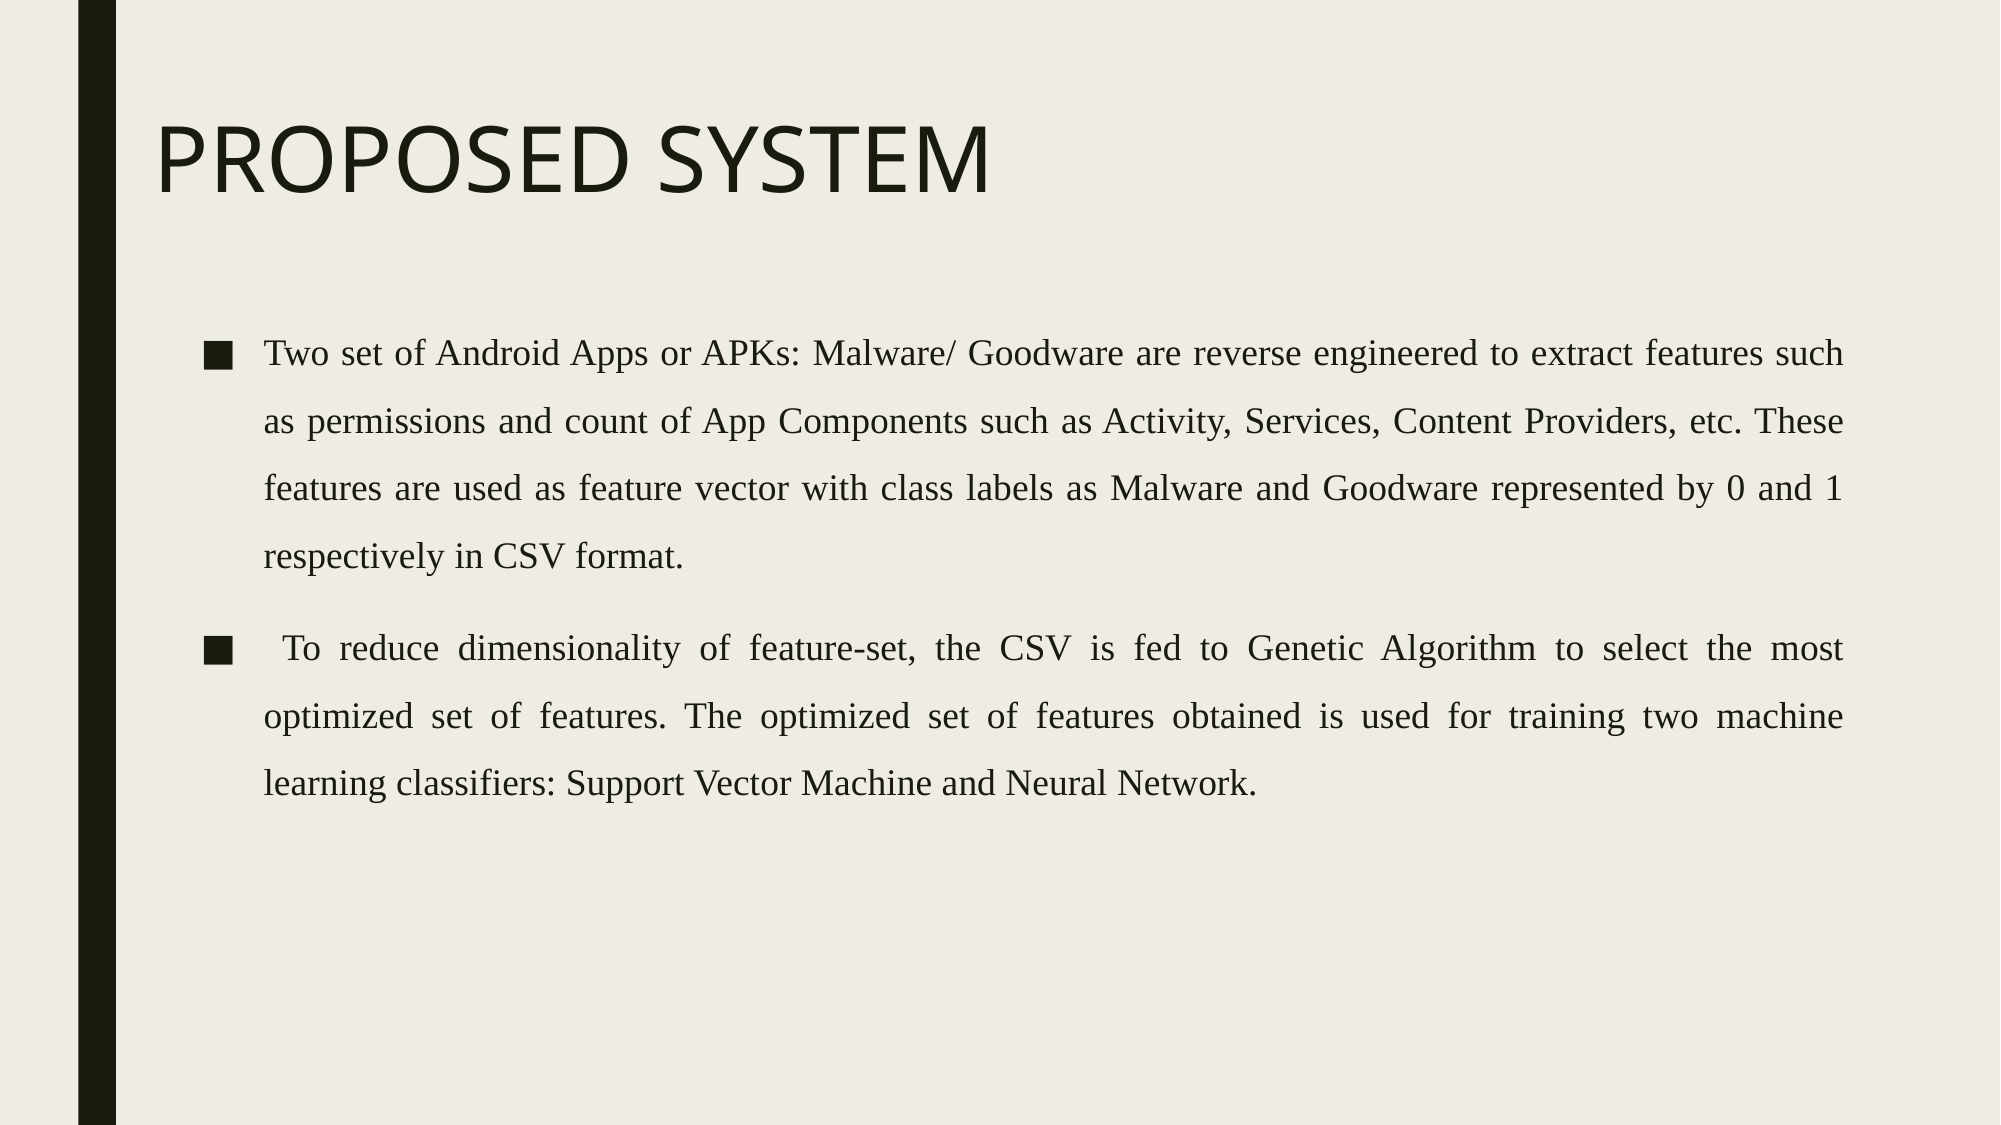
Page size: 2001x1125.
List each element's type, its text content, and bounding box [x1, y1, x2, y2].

title PROPOSED SYSTEM [138, 106, 1714, 351]
list Two set of Android Apps or APKs: Malware/ Goodware are reverse engineered to extract features such as permissions and count of App Components such as Activity, Services, Content Providers, etc. These features are used as feature vector with class labels as Malware and Goodware represented by 0 and 1 respectively in CSV format. To reduce dimensionality of feature-set, the CSV is fed to Genetic Algorithm to select the most optimized set of features. The optimized set of features obtained is used for training two machine learning classifiers: Support Vector Machine and Neural Network. [185, 298, 1862, 1045]
